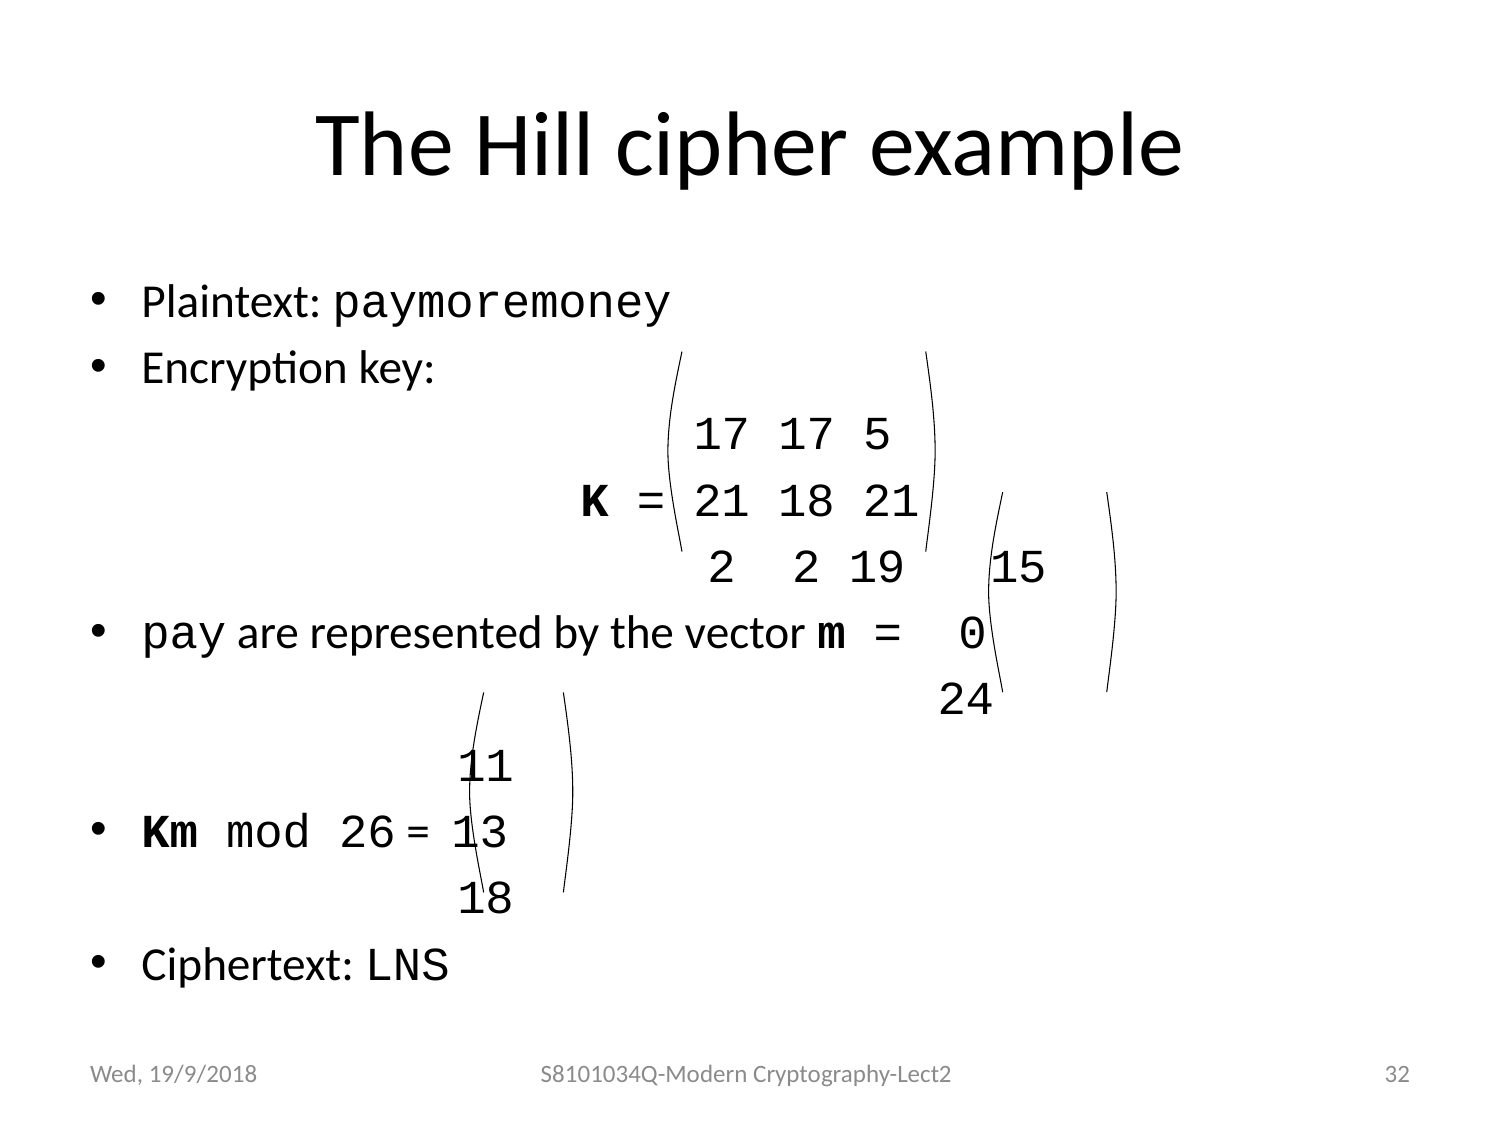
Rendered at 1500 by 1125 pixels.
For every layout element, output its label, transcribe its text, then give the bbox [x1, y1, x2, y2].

slide_number 32 [1074, 1042, 1425, 1103]
text_box [469, 692, 484, 893]
title The Hill cipher example [75, 45, 1425, 233]
text_box [563, 692, 573, 893]
text_box [925, 351, 936, 552]
text_box [667, 351, 682, 552]
footer S8101034Q-Modern Cryptography-Lect2 [442, 1042, 1051, 1103]
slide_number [75, 1042, 425, 1103]
text_box [1106, 492, 1117, 693]
text_box [988, 492, 1003, 693]
list Plaintext: paymoremoney Encryption key: 17 17 5 K = 21 18 21 2 2 19 15 pay are represented by the vector m = 0 24 11 Km mod 26 = 13 18 Ciphertext: LNS [75, 262, 1425, 1005]
